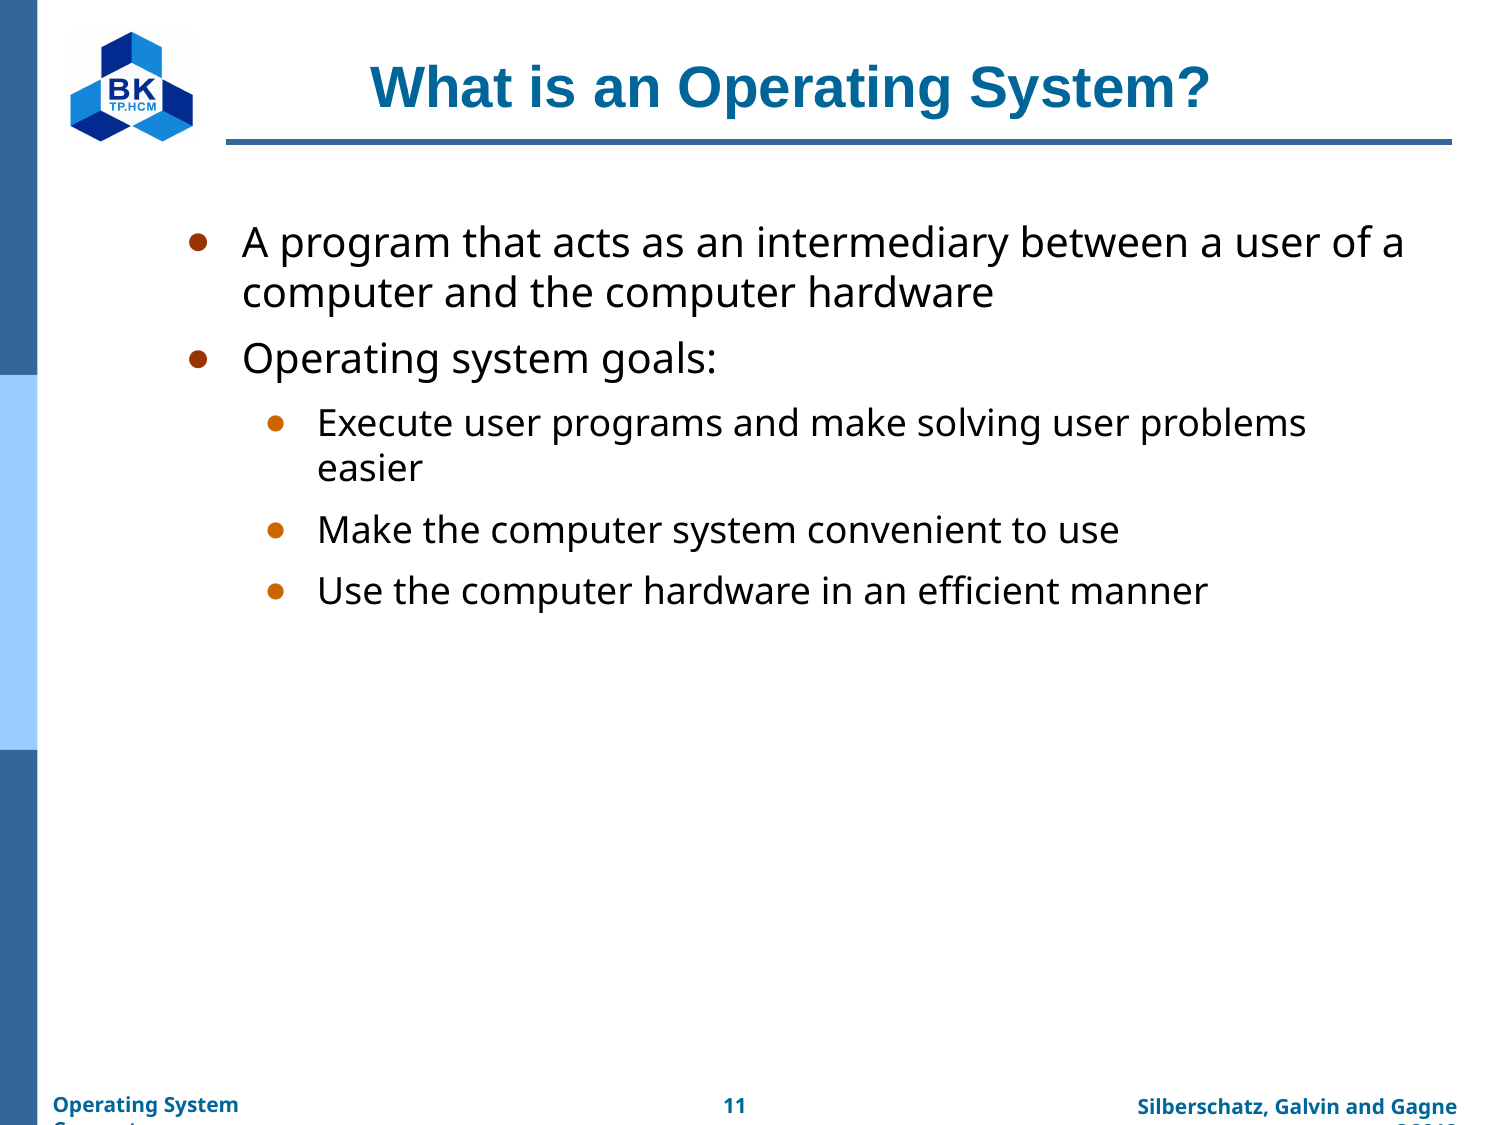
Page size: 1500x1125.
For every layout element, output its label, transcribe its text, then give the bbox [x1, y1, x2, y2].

title What is an Operating System? [158, 32, 1425, 128]
list A program that acts as an intermediary between a user of a computer and the computer hardware Operating system goals: Execute user programs and make solving user problems easier Make the computer system convenient to use Use the computer hardware in an efficient manner [151, 208, 1425, 891]
picture [69, 30, 194, 143]
